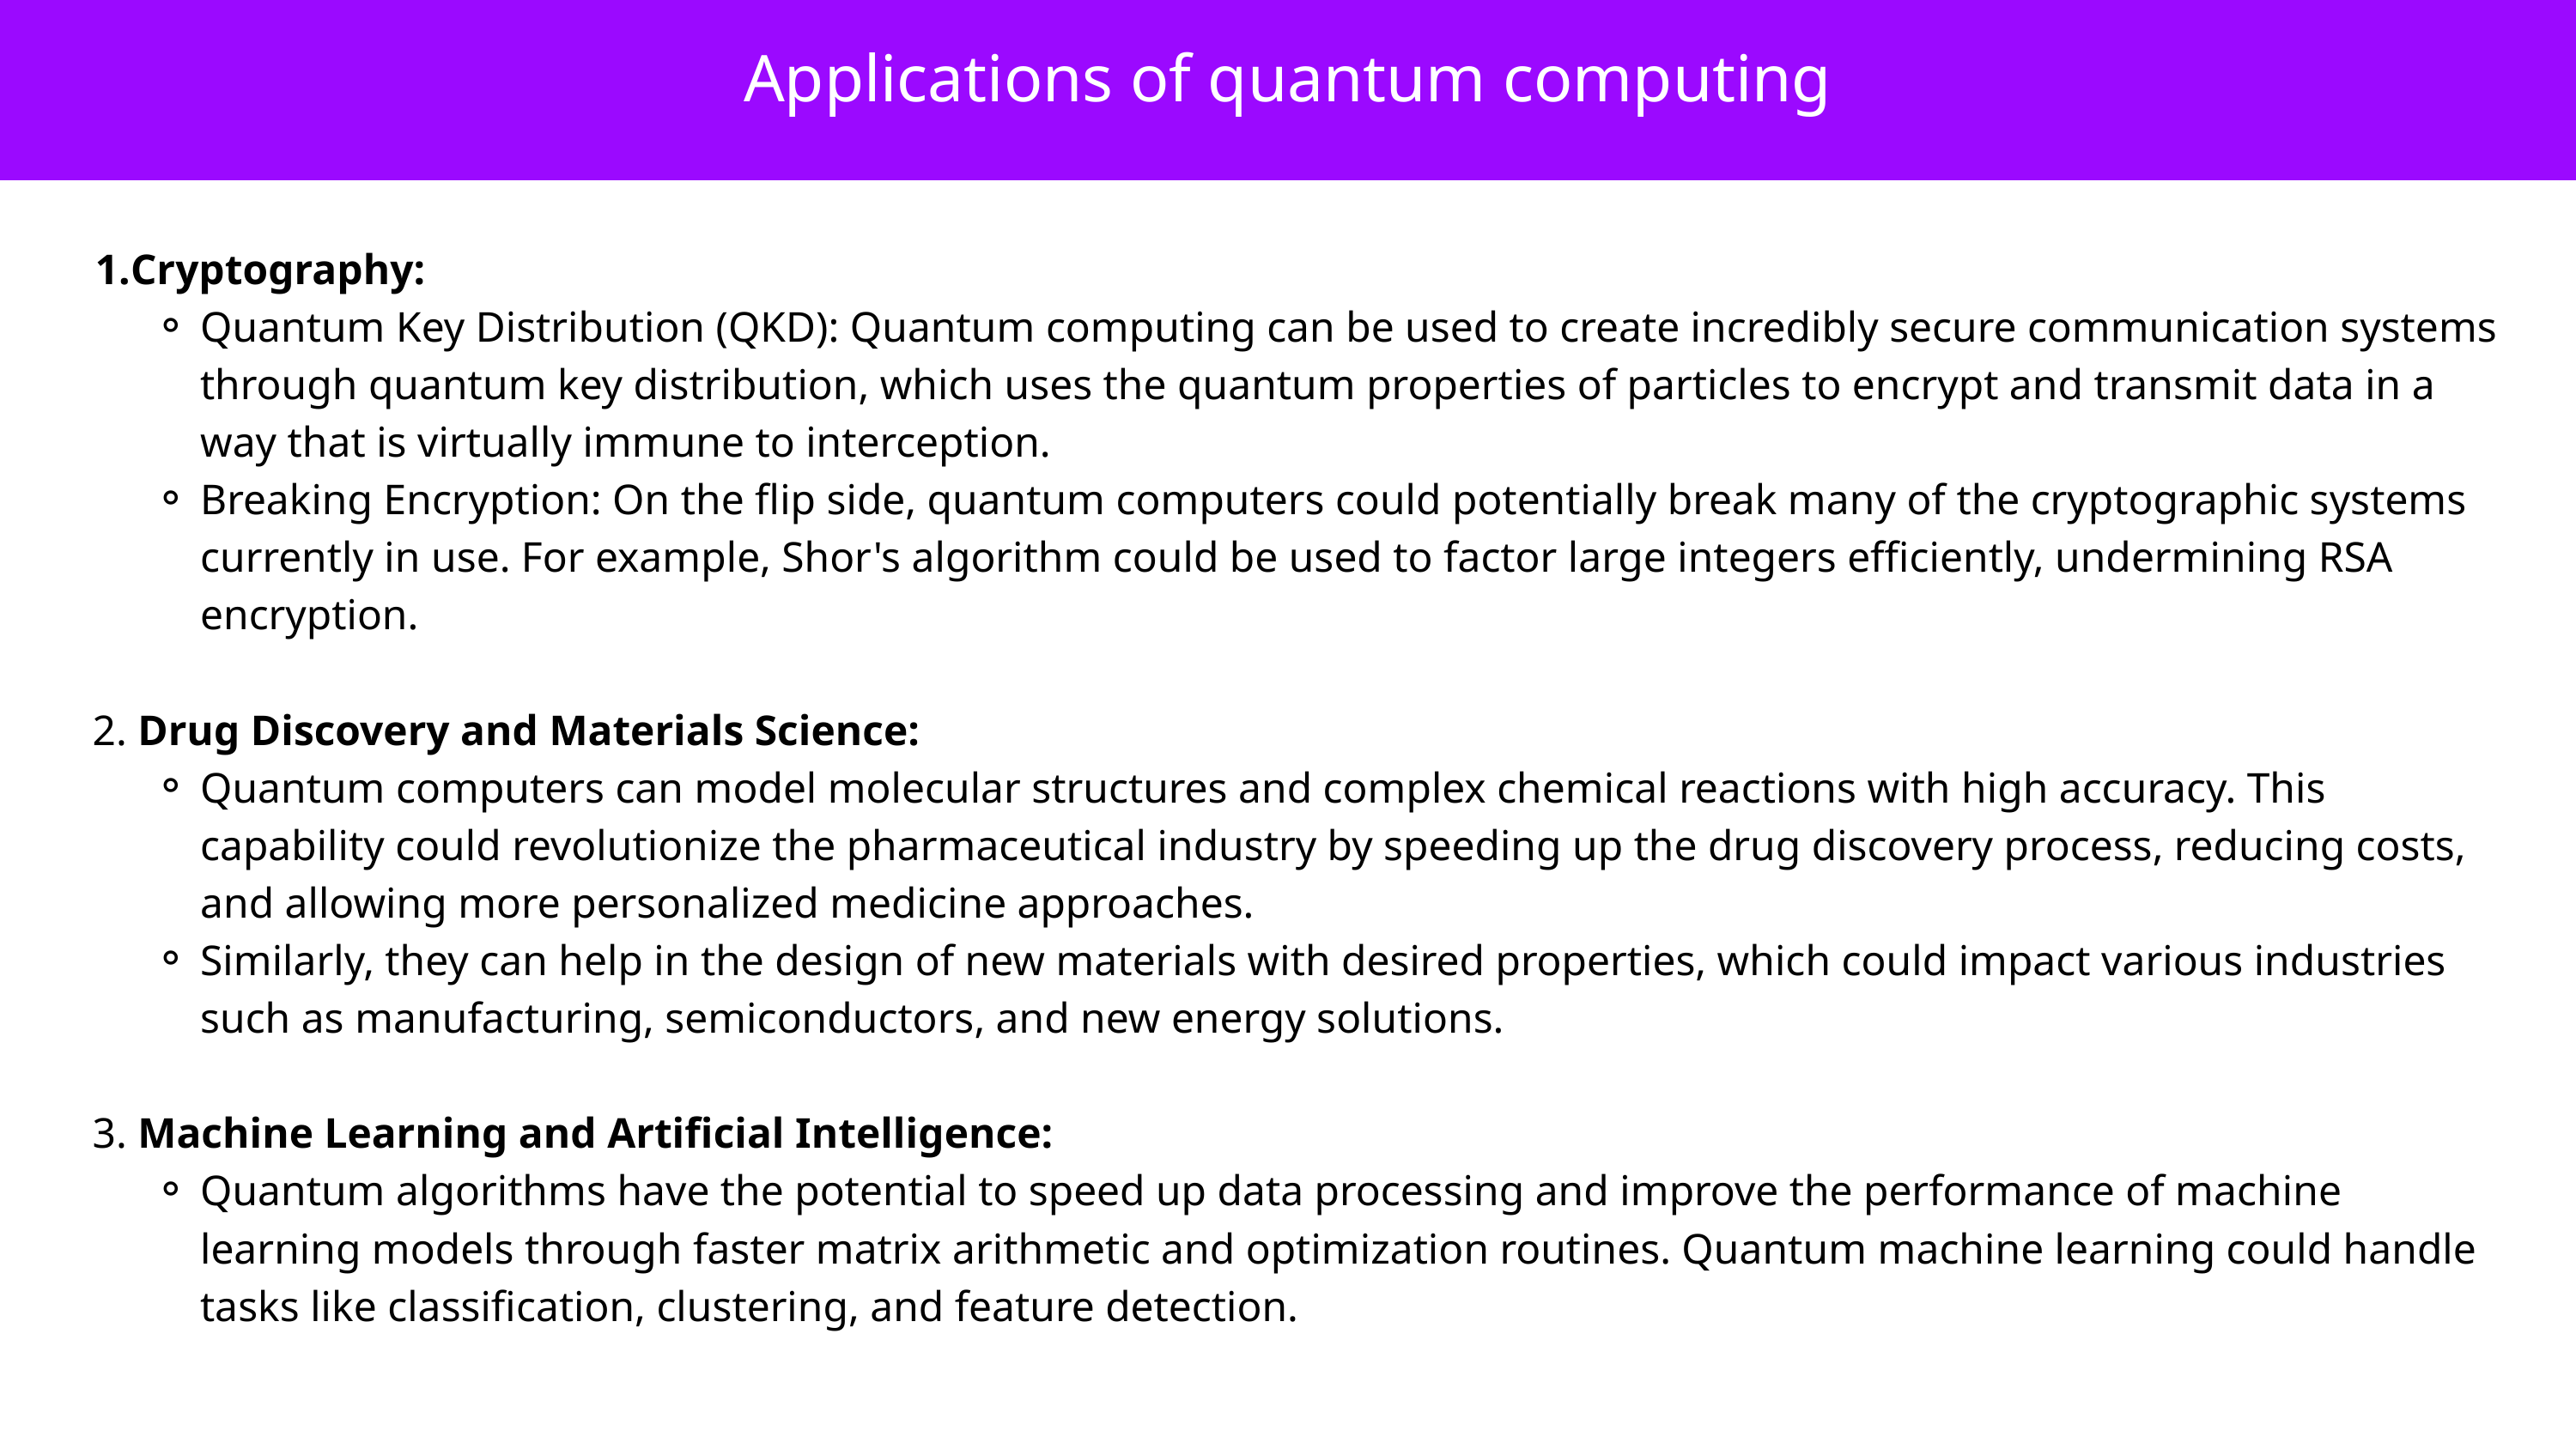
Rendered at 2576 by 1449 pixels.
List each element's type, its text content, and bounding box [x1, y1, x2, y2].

text_box Cryptography: Quantum Key Distribution (QKD): Quantum computing can be used to create incredibly secure communication systems through quantum key distribution, which uses the quantum properties of particles to encrypt and transmit data in a way that is virtually immune to interception. Breaking Encryption: On the flip side, quantum computers could potentially break many of the cryptographic systems currently in use. For example, Shor's algorithm could be used to factor large integers efficiently, undermining RSA encryption. 2. Drug Discovery and Materials Science: Quantum computers can model molecular structures and complex chemical reactions with high accuracy. This capability could revolutionize the pharmaceutical industry by speeding up the drug discovery process, reducing costs, and allowing more personalized medicine approaches. Similarly, they can help in the design of new materials with desired properties, which could impact various industries such as manufacturing, semiconductors, and new energy solutions. 3. Machine Learning and Artificial Intelligence: Quantum algorithms have the potential to speed up data processing and improve the performance of machine learning models through faster matrix arithmetic and optimization routines. Quantum machine learning could handle tasks like classification, clustering, and feature detection. [60, 235, 2516, 1415]
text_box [0, 0, 2576, 180]
